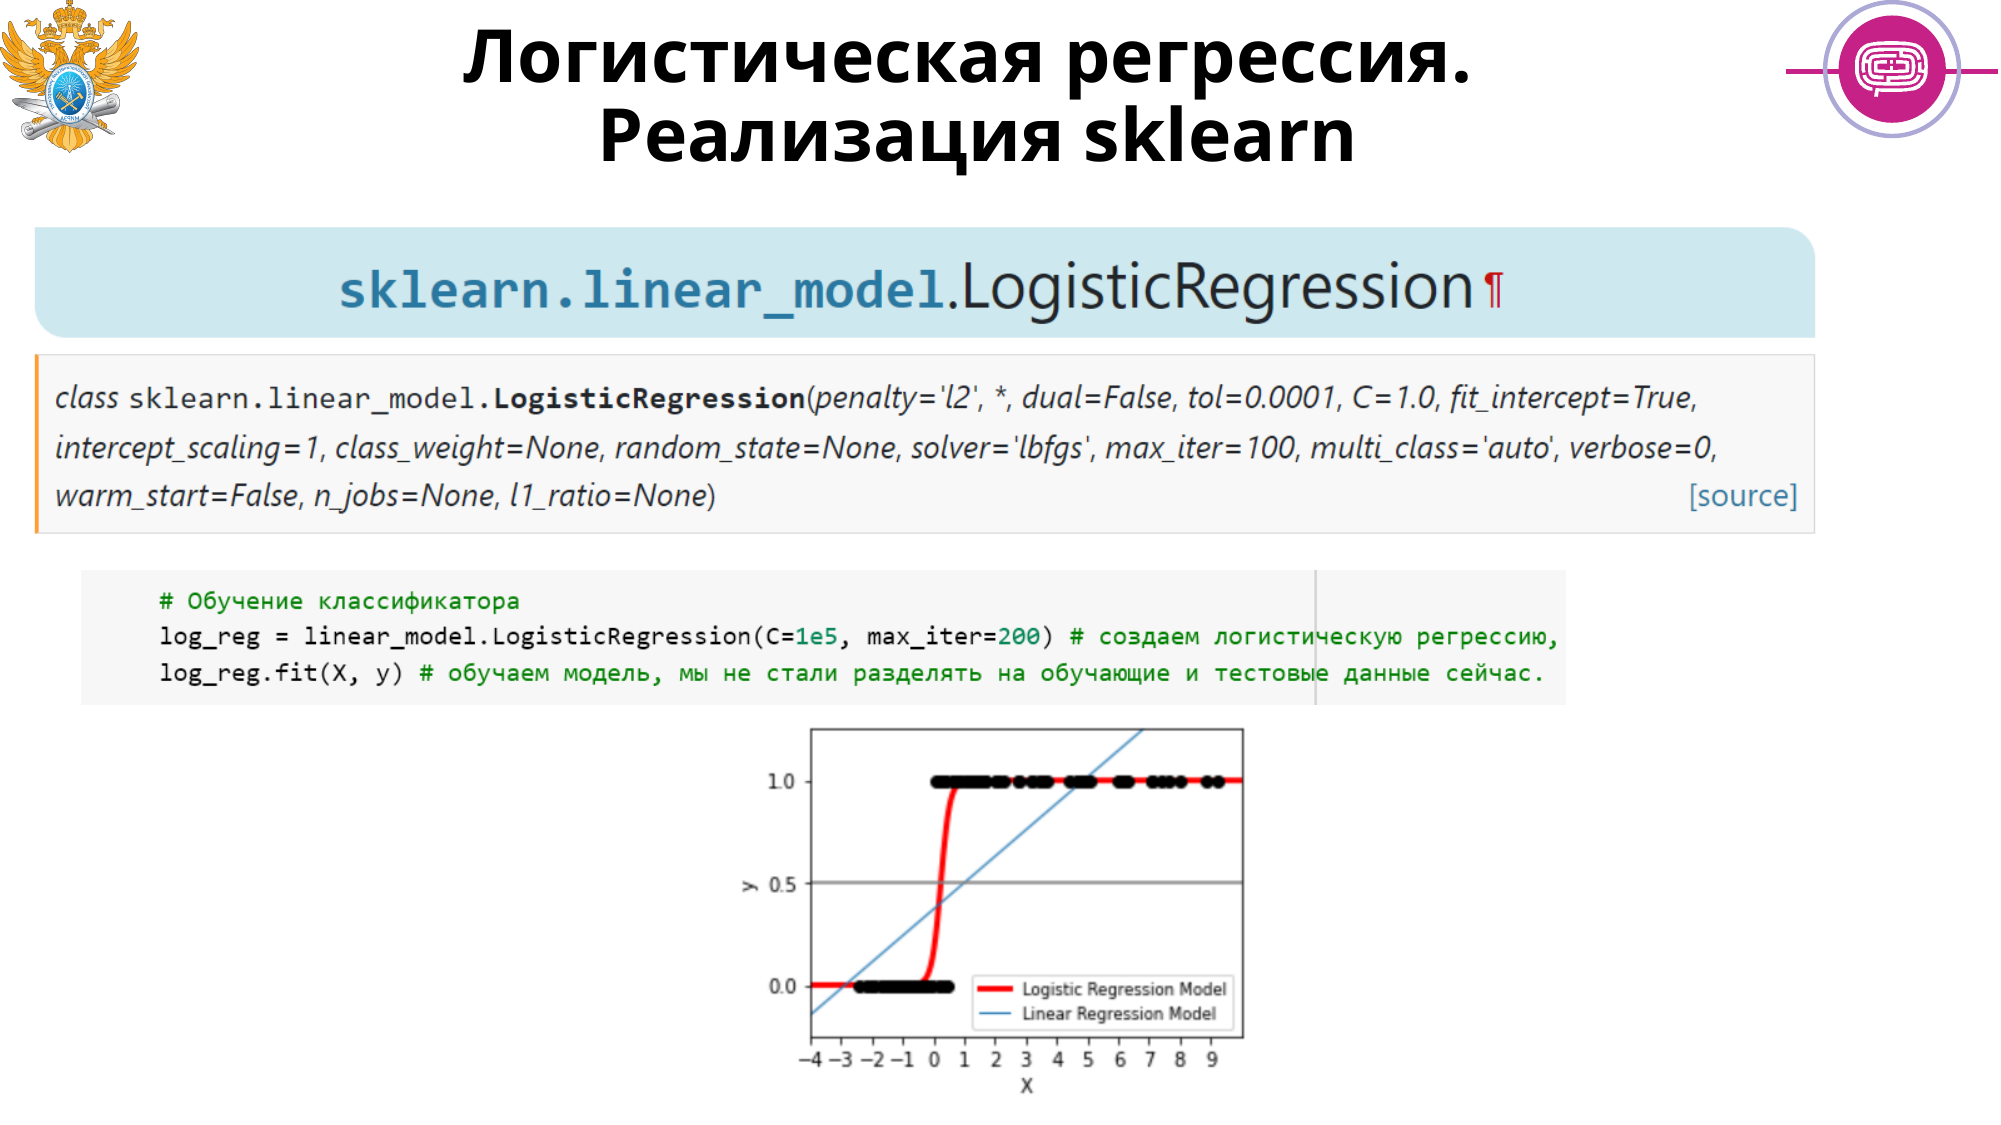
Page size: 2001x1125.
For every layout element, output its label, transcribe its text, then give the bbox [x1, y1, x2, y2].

picture [1855, 41, 1928, 97]
text_box [1825, 2, 1960, 137]
title Логистическая регрессия. Реализация sklearn [153, 10, 1784, 186]
picture [0, 0, 139, 153]
picture [15, 221, 1824, 554]
picture [81, 570, 1566, 1117]
